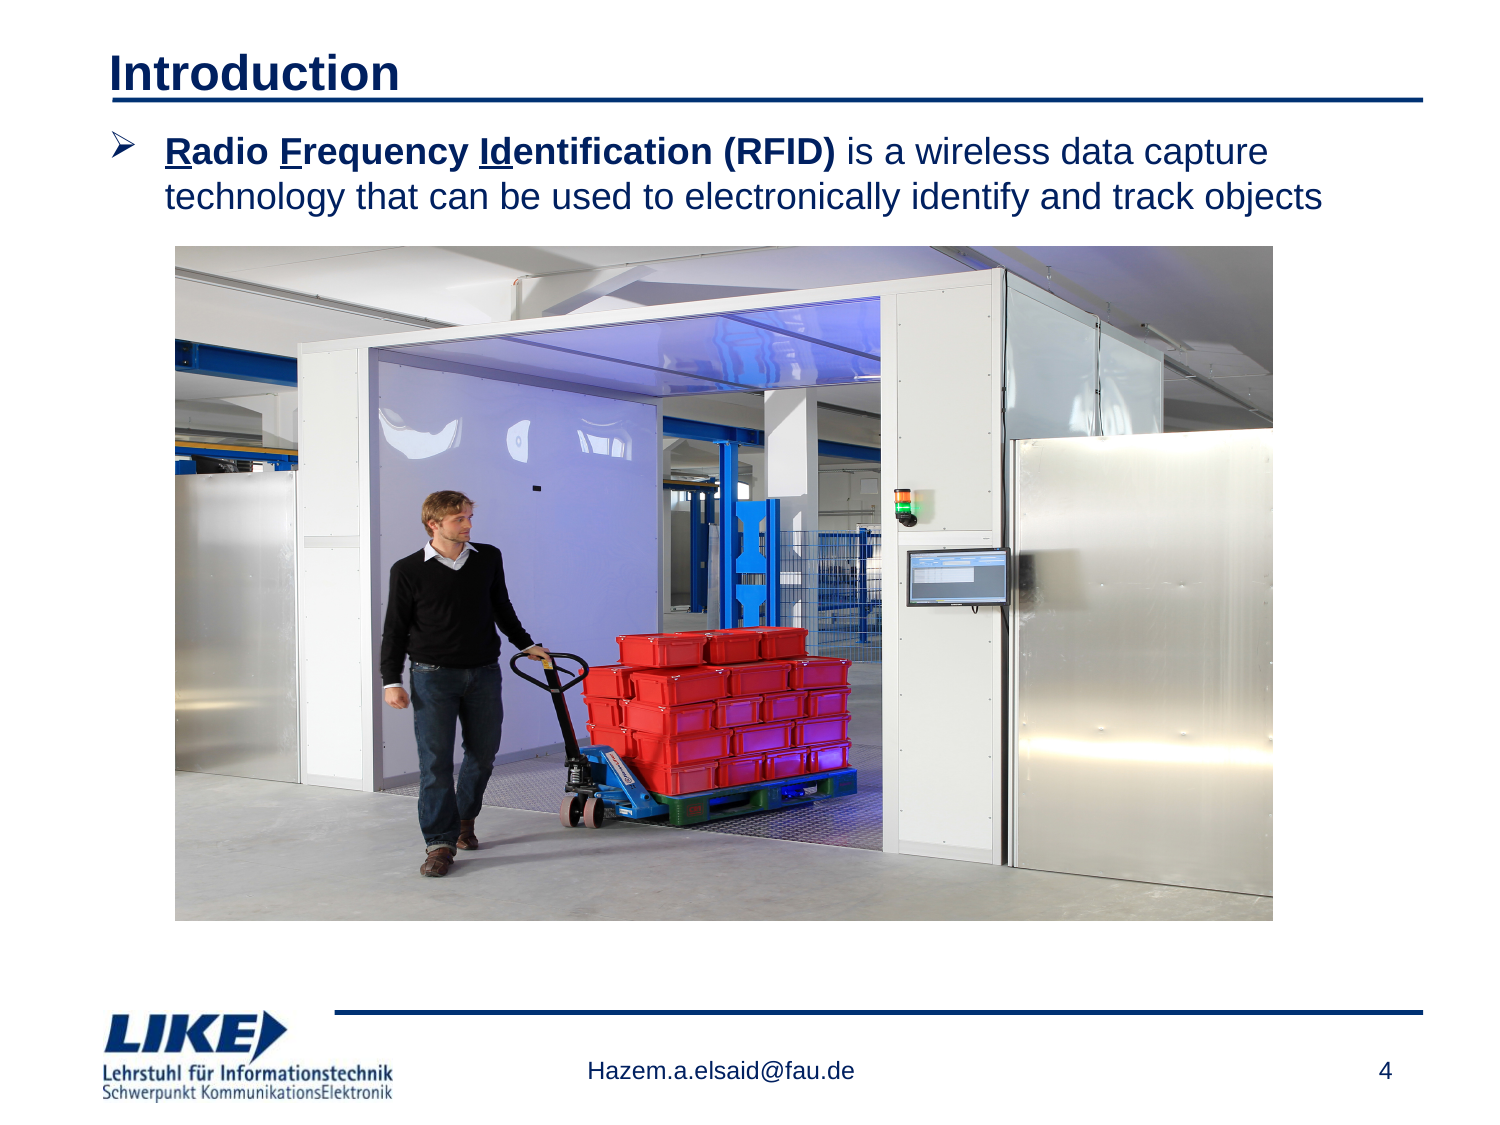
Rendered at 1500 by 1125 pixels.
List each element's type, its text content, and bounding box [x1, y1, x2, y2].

picture [103, 1010, 393, 1103]
title Introduction [94, 32, 1444, 153]
subtitle Radio Frequency Identification (RFID) is a wireless data capture technology that can be used to electronically identify and track objects [93, 119, 1442, 938]
picture [175, 245, 1273, 921]
list Hazem.a.elsaid@fau.de [572, 1046, 1140, 1104]
